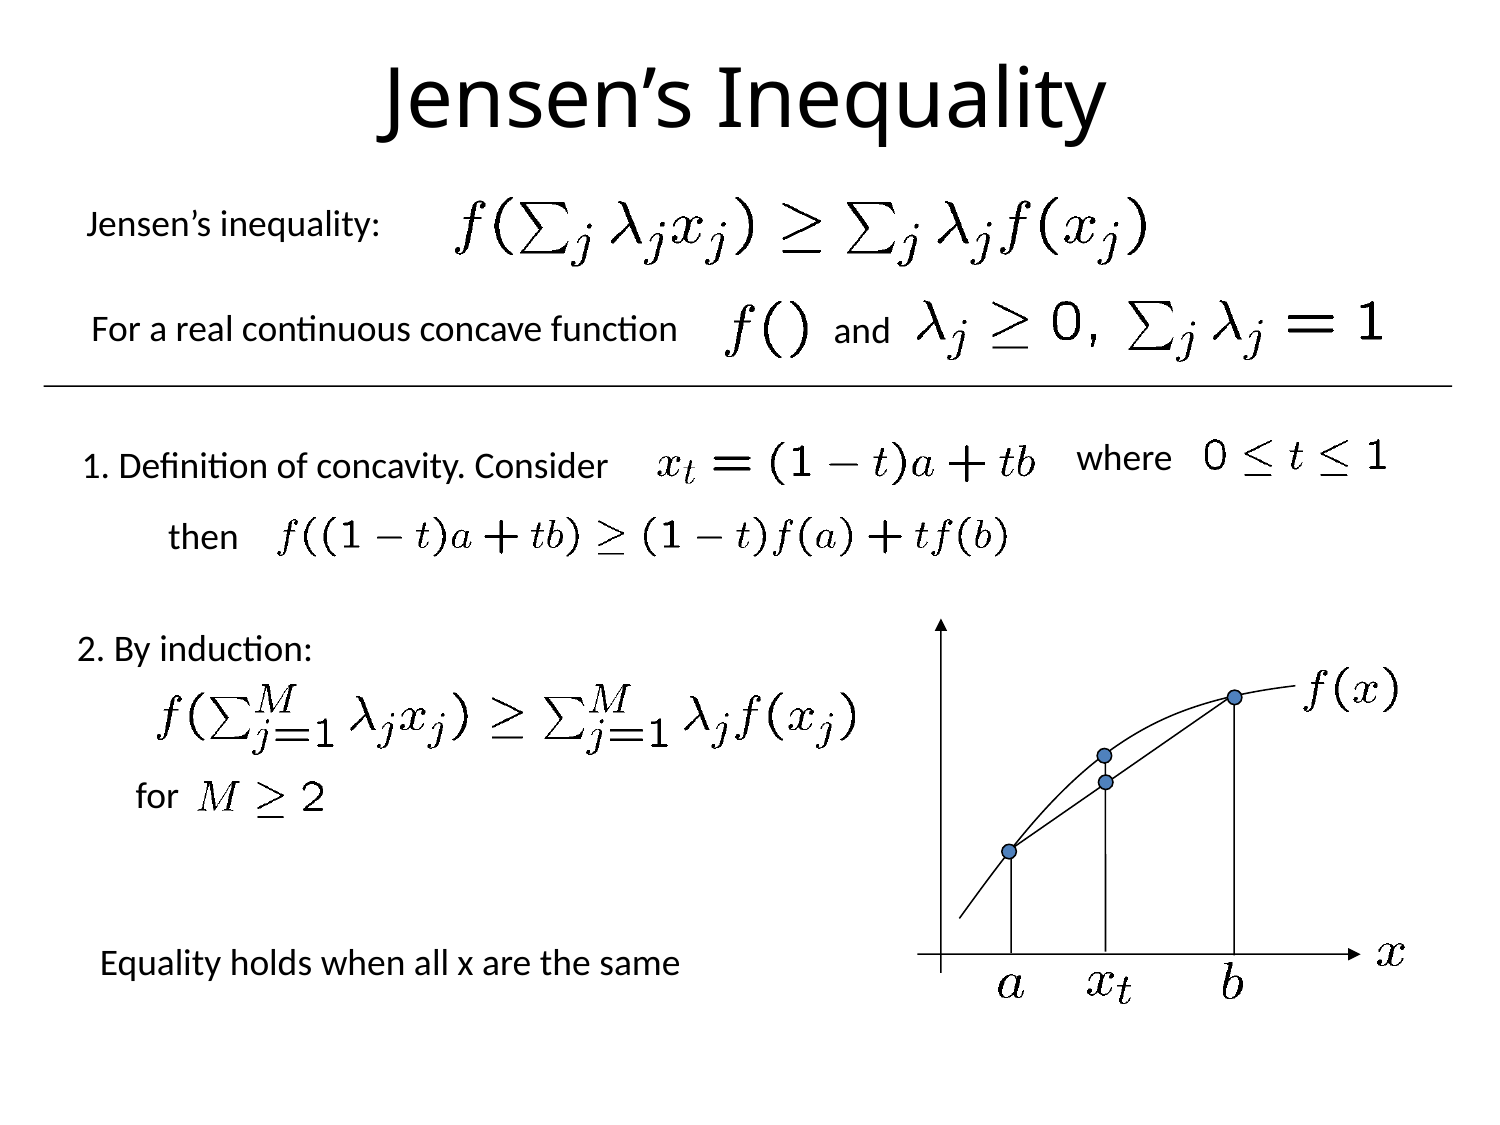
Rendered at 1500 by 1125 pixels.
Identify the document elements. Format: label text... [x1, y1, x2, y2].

title Jensen’s Inequality [71, 0, 1422, 188]
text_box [917, 618, 1500, 1006]
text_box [50, 616, 858, 825]
picture [655, 441, 1036, 487]
text_box and [818, 298, 907, 359]
picture [453, 193, 1147, 270]
picture [915, 299, 1384, 364]
text_box then [153, 504, 254, 565]
text_box For a real continuous concave function [76, 296, 694, 357]
text_box Jensen’s inequality: [71, 191, 501, 251]
text_box 1. Definition of concavity. Consider [66, 433, 625, 494]
text_box Equality holds when all x are the same [84, 930, 705, 990]
picture [275, 516, 1008, 557]
text_box where [1061, 425, 1188, 486]
picture [1202, 439, 1386, 476]
picture [723, 300, 809, 360]
